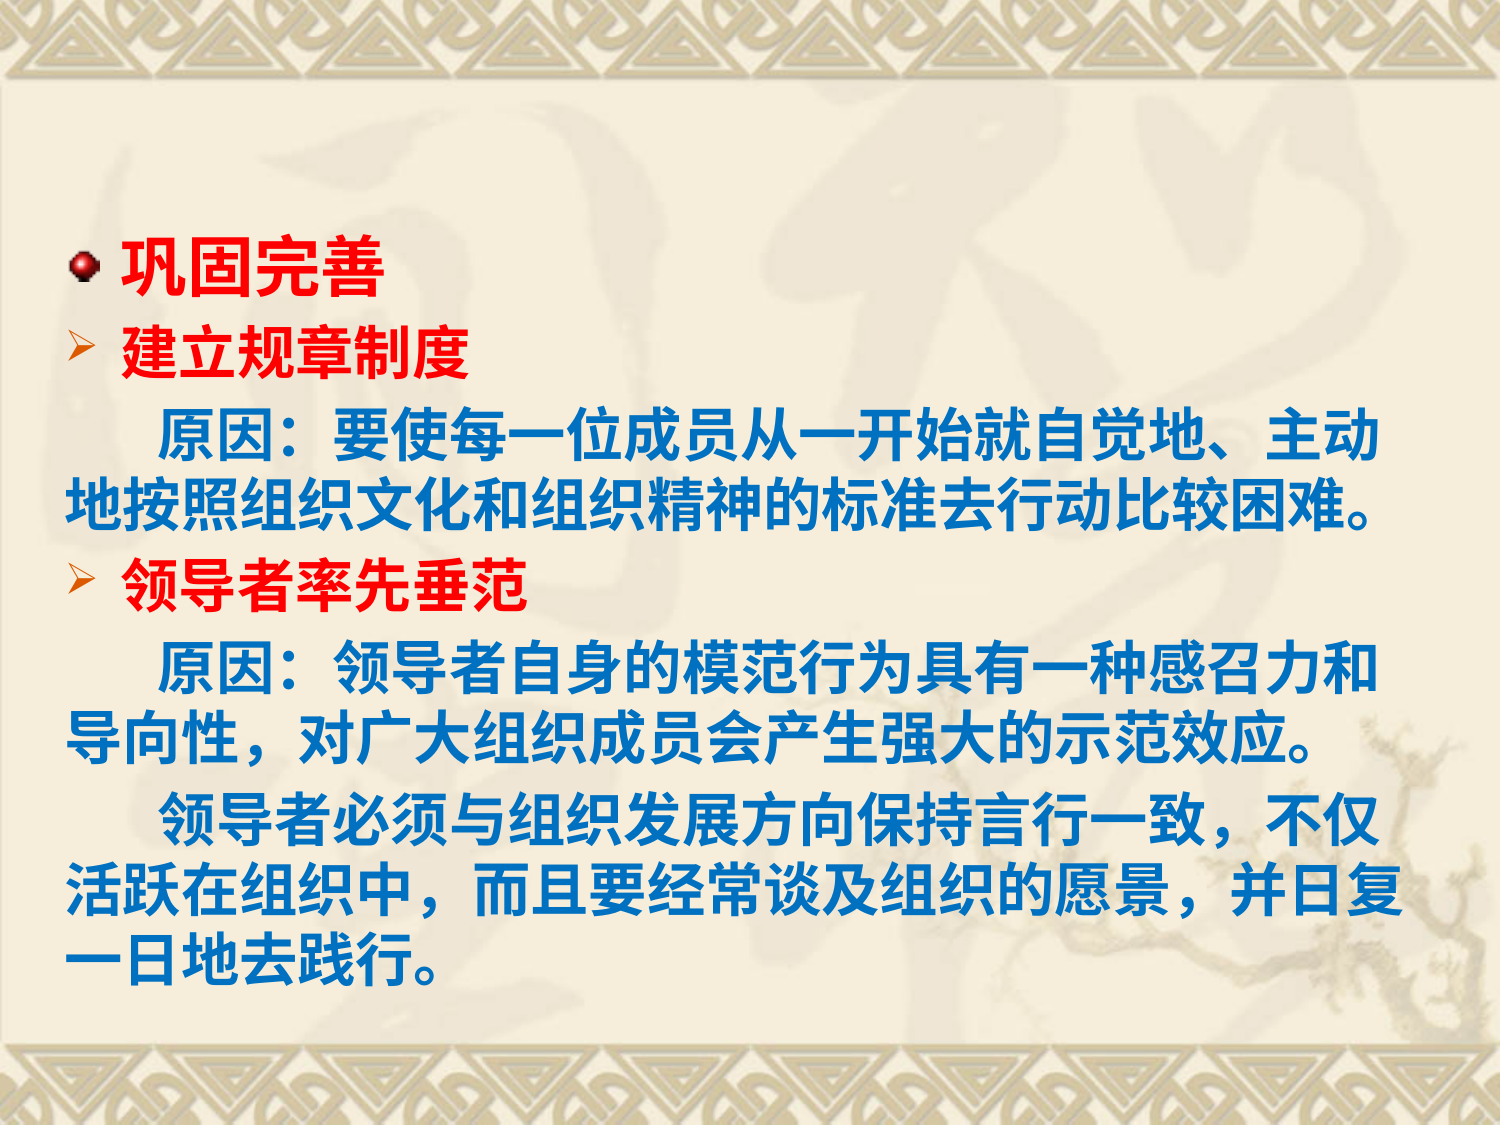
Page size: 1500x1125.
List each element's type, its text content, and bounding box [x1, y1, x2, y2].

list 巩固完善 建立规章制度 原因：要使每一位成员从一开始就自觉地、主动地按照组织文化和组织精神的标准去行动比较困难。 领导者率先垂范 原因：领导者自身的模范行为具有一种感召力和导向性，对广大组织成员会产生强大的示范效应。 领导者必须与组织发展方向保持言行一致，不仅活跃在组织中，而且要经常谈及组织的愿景，并日复一日地去践行。 [49, 217, 1451, 905]
picture [0, 0, 1500, 1125]
